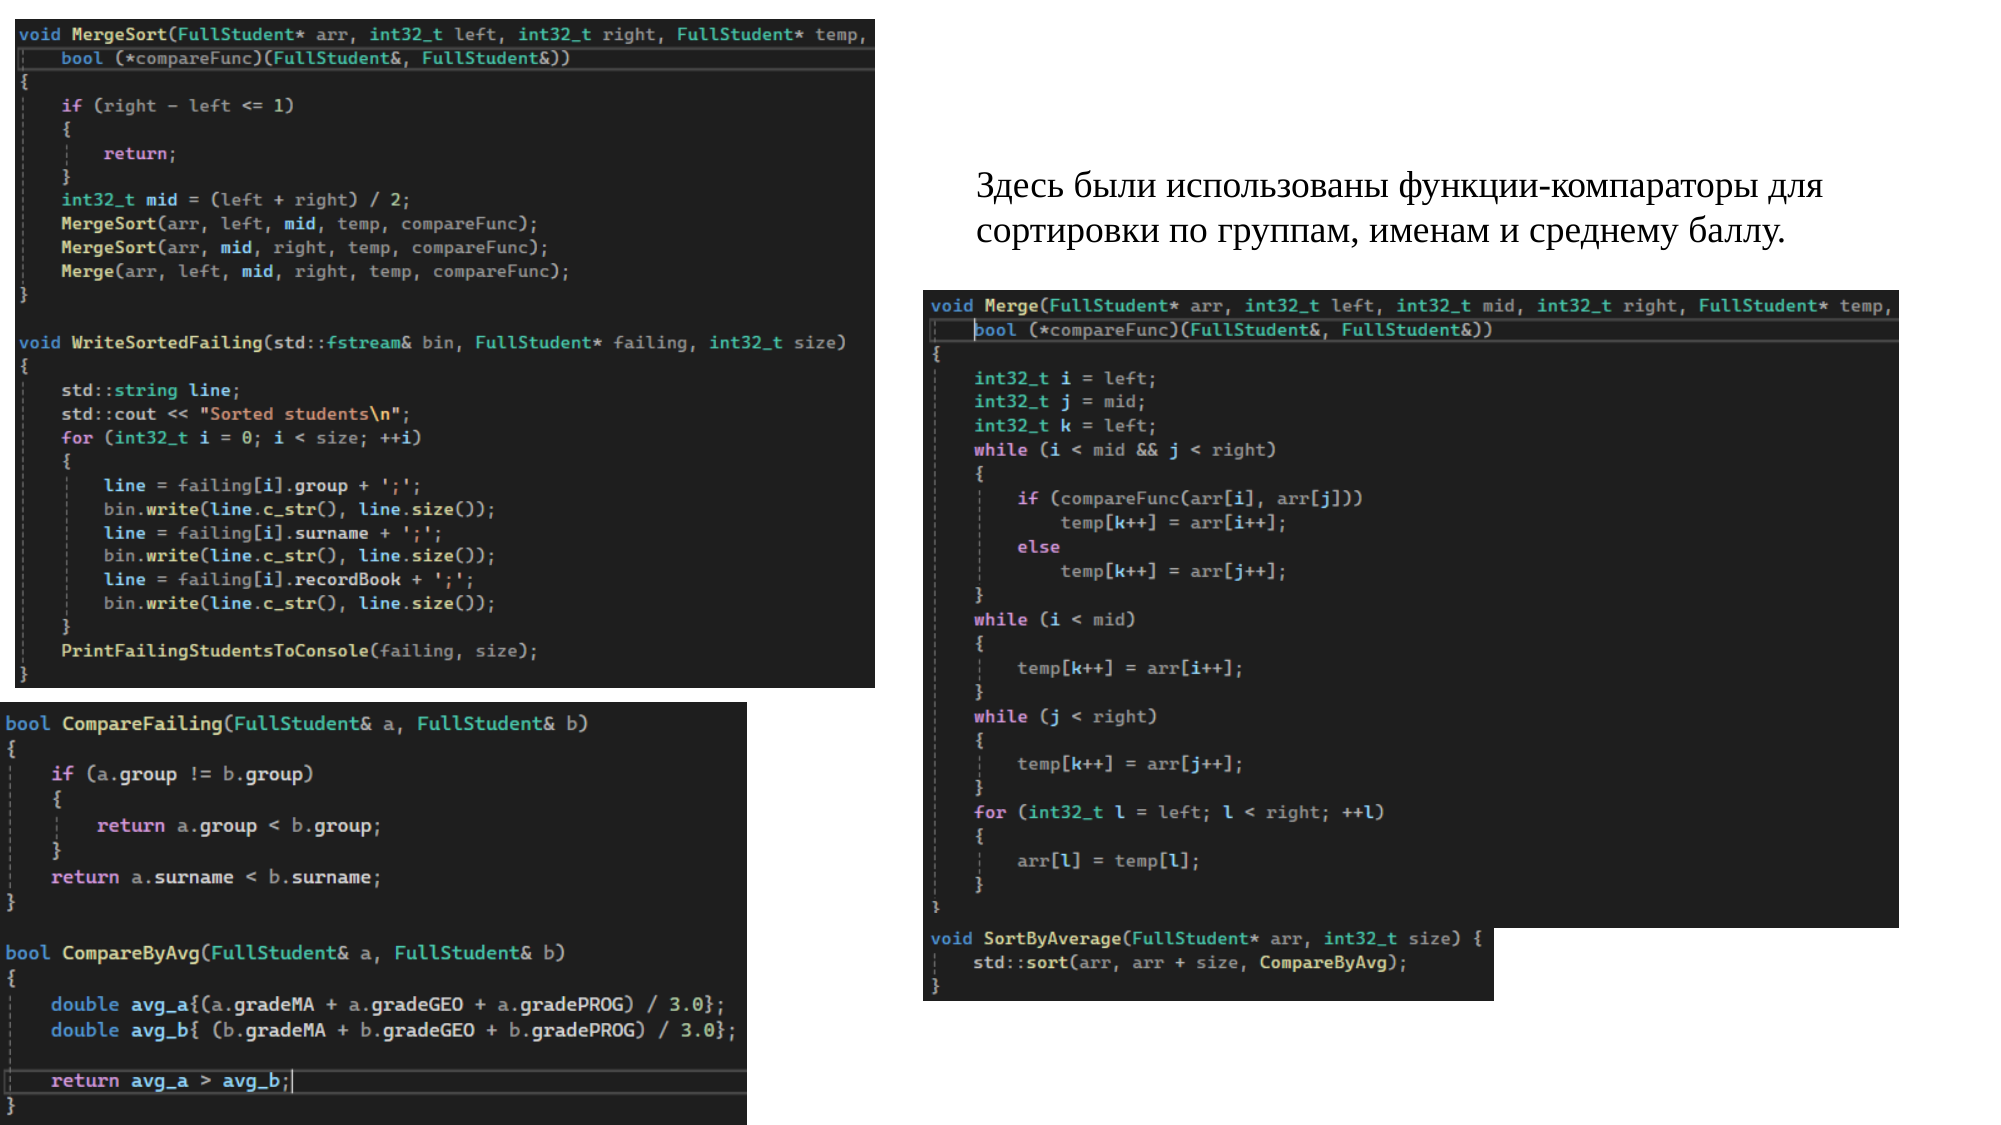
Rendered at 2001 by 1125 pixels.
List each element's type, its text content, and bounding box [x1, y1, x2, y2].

picture [15, 19, 875, 688]
picture [0, 702, 747, 1125]
text_box Здесь были использованы функции-компараторы для сортировки по группам, именам и среднему баллу. [961, 153, 2000, 303]
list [923, 290, 1899, 928]
picture [923, 913, 1494, 1002]
